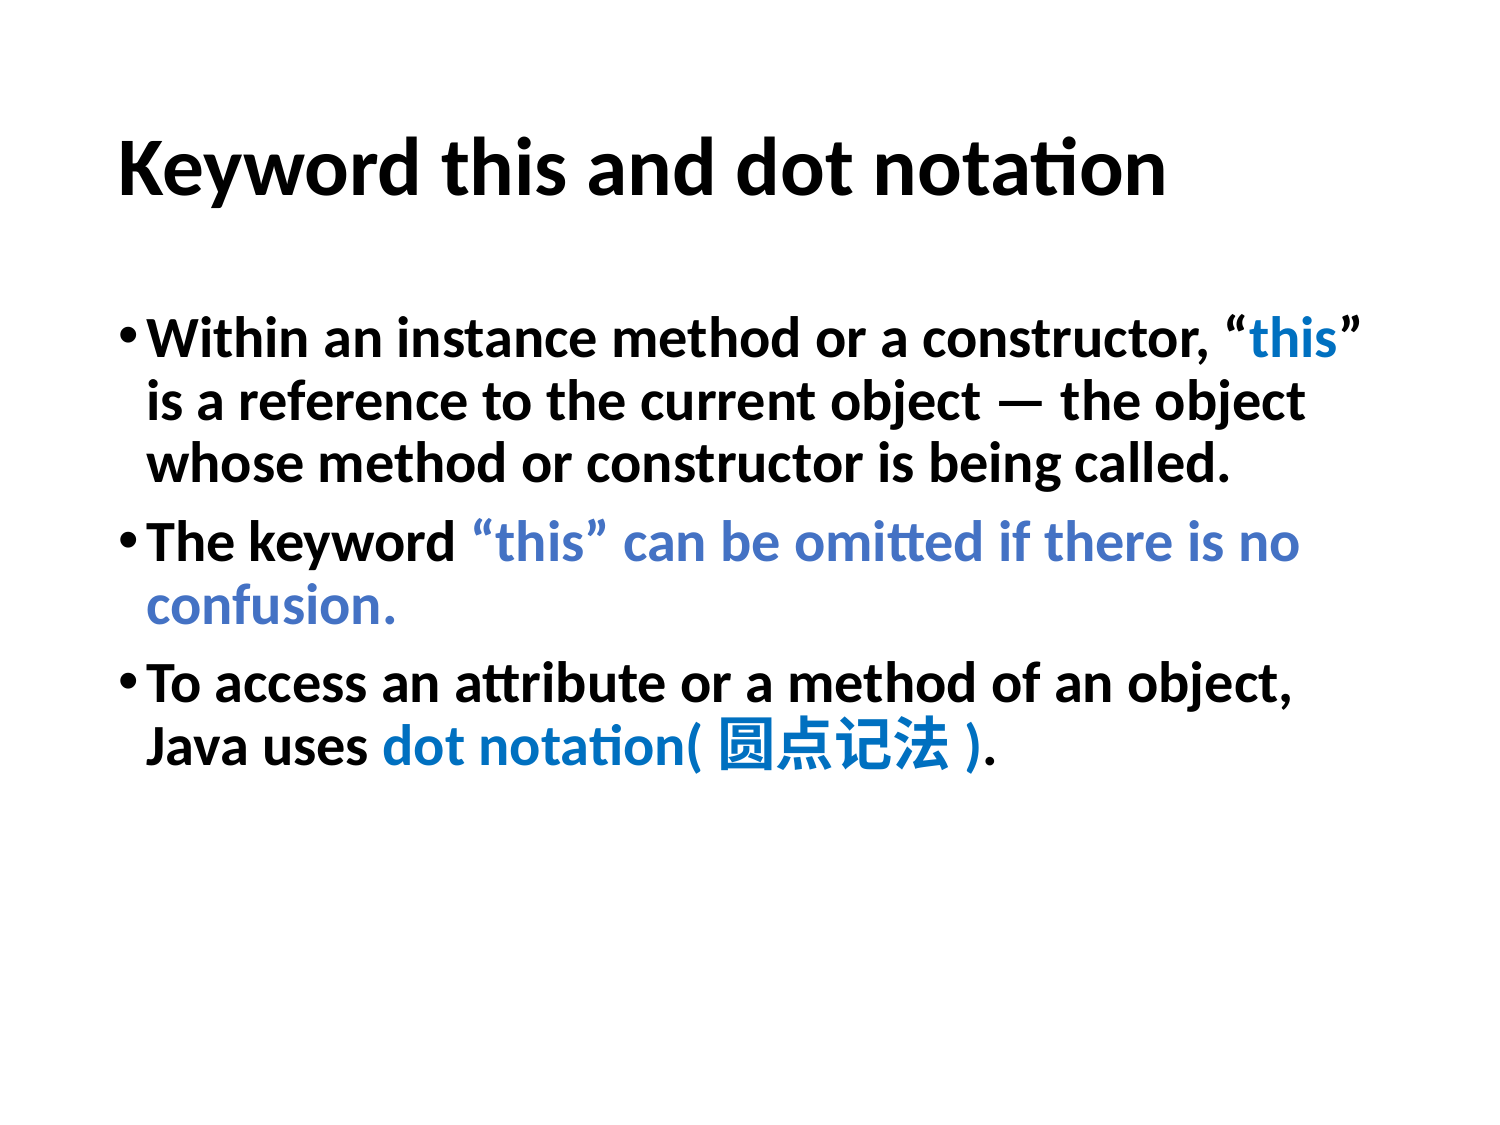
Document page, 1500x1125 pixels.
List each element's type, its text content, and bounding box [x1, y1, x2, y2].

title Keyword this and dot notation [103, 59, 1397, 278]
list Within an instance method or a constructor, “this” is a reference to the current object — the object whose method or constructor is being called. The keyword “this” can be omitted if there is no confusion. To access an attribute or a method of an object, Java uses dot notation(圆点记法). [103, 299, 1397, 1014]
